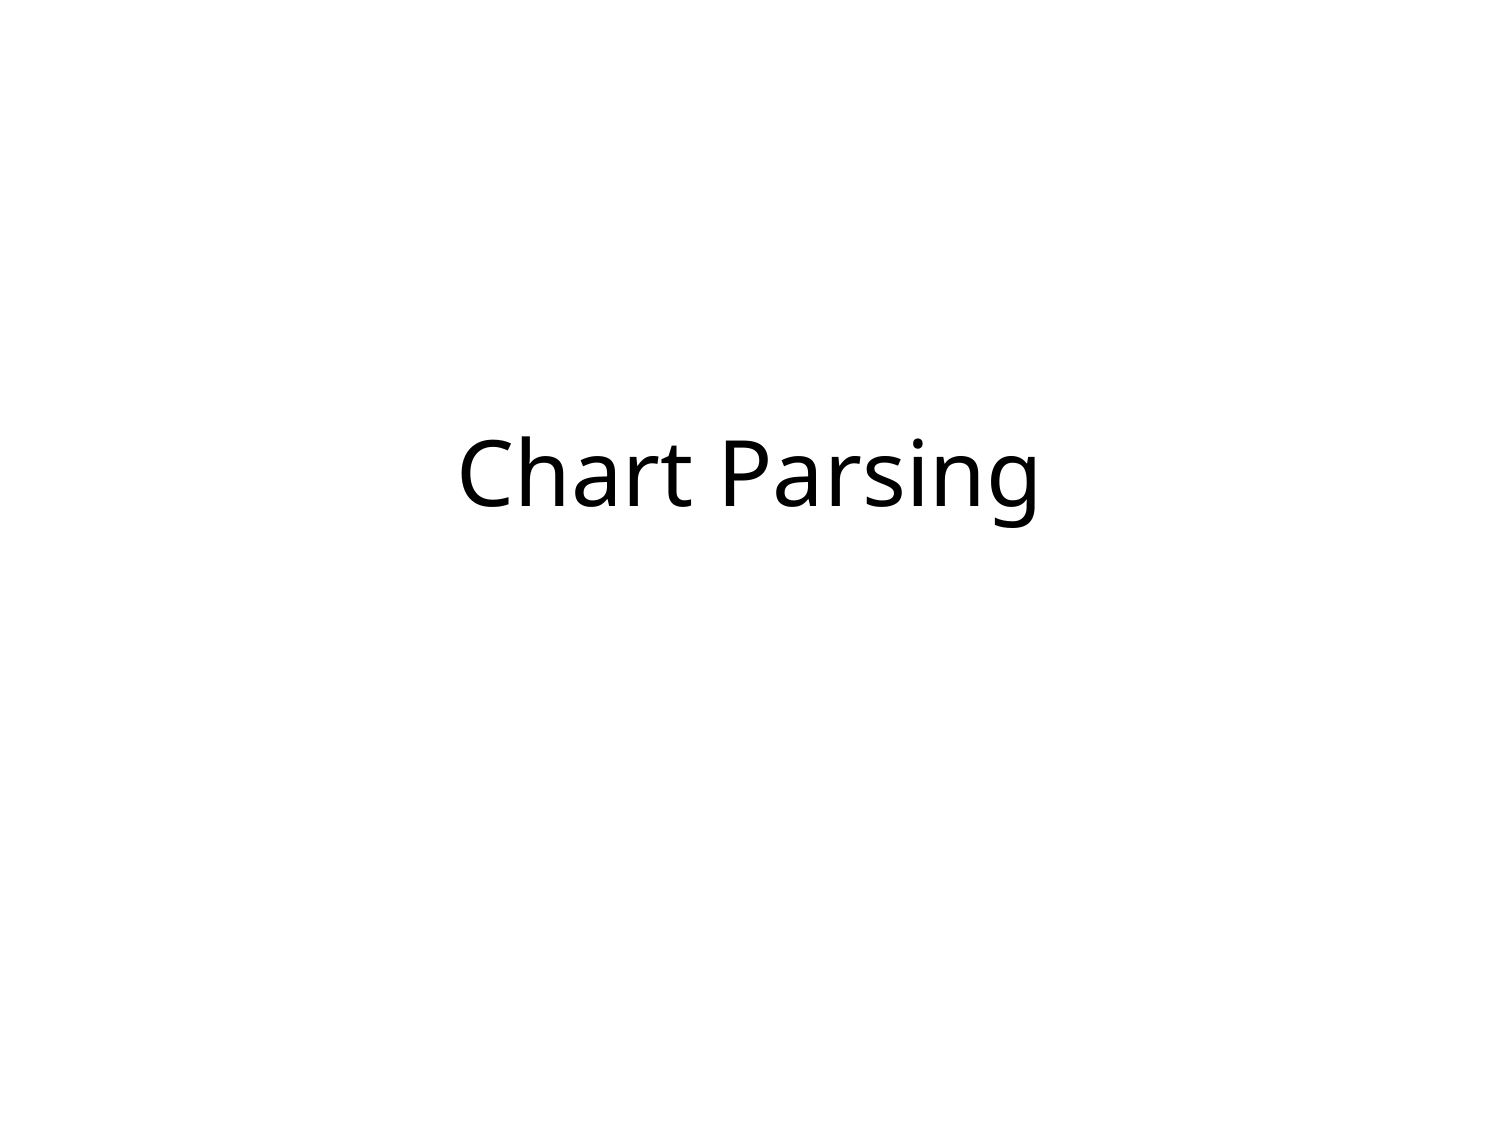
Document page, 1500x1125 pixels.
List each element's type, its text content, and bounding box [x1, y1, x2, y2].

title Chart Parsing [112, 349, 1388, 591]
